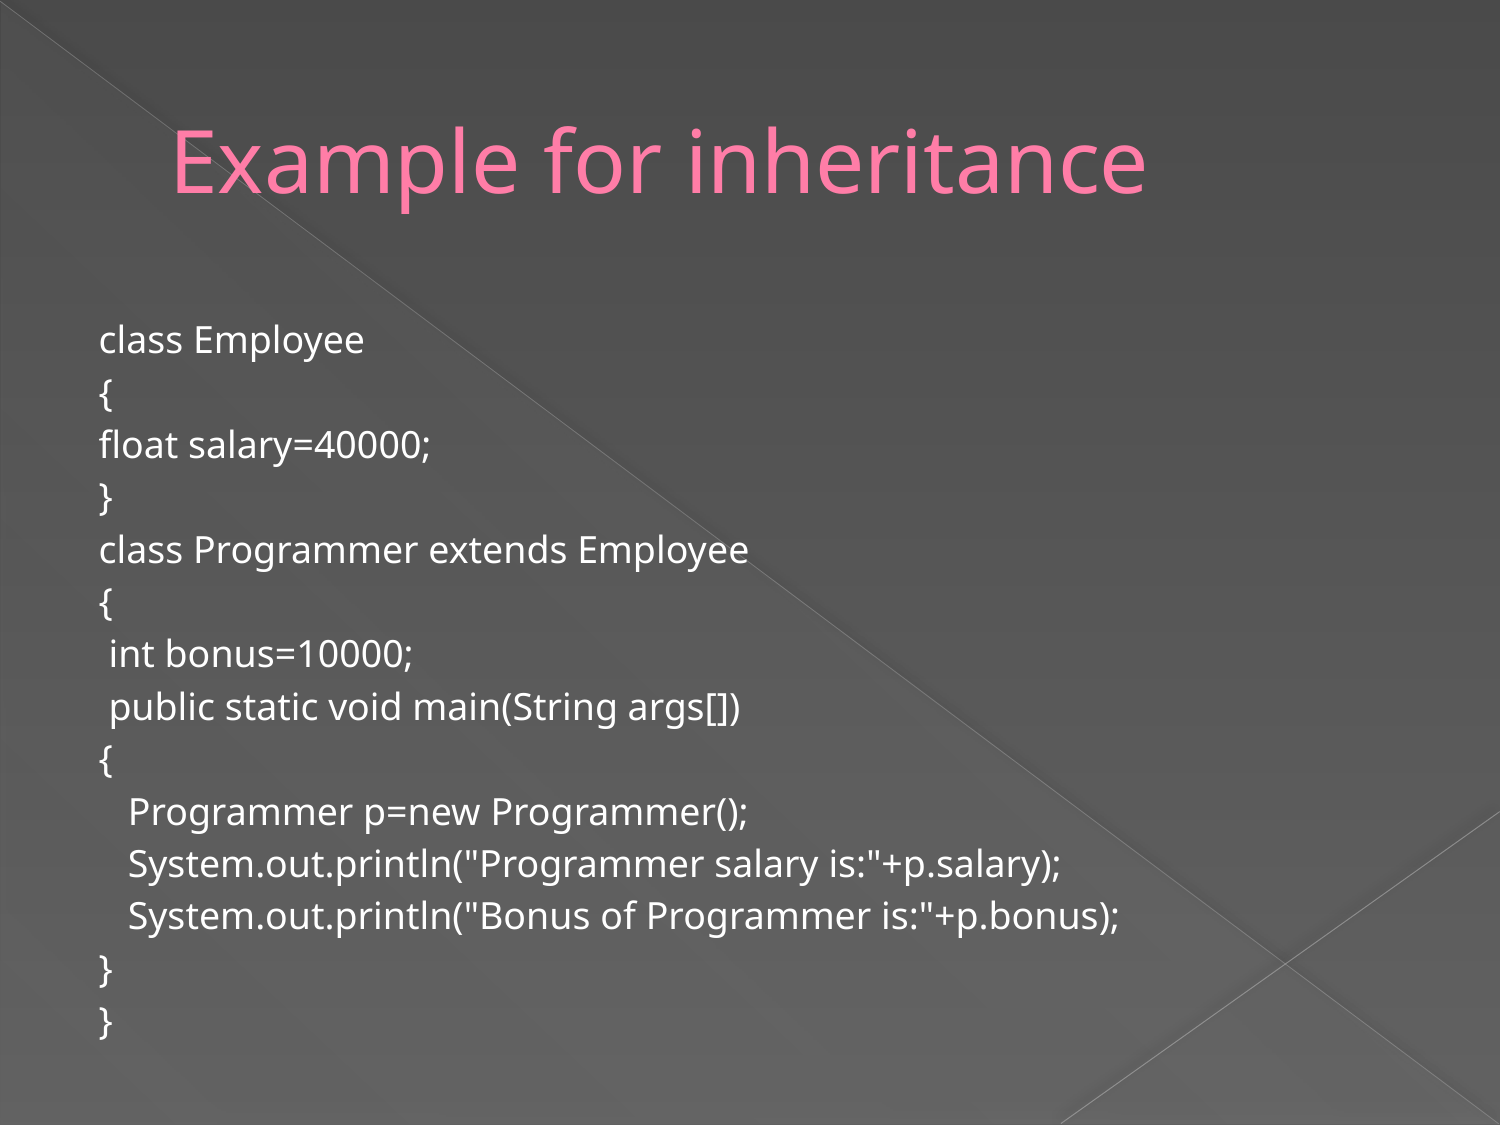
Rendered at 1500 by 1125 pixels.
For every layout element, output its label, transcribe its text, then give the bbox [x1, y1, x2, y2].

list class Employee { float salary=40000; } class Programmer extends Employee { int bonus=10000; public static void main(String args[]) { Programmer p=new Programmer(); System.out.println("Programmer salary is:"+p.salary); System.out.println("Bonus of Programmer is:"+p.bonus); } } [75, 308, 1425, 1059]
title Example for inheritance [75, 43, 1425, 274]
